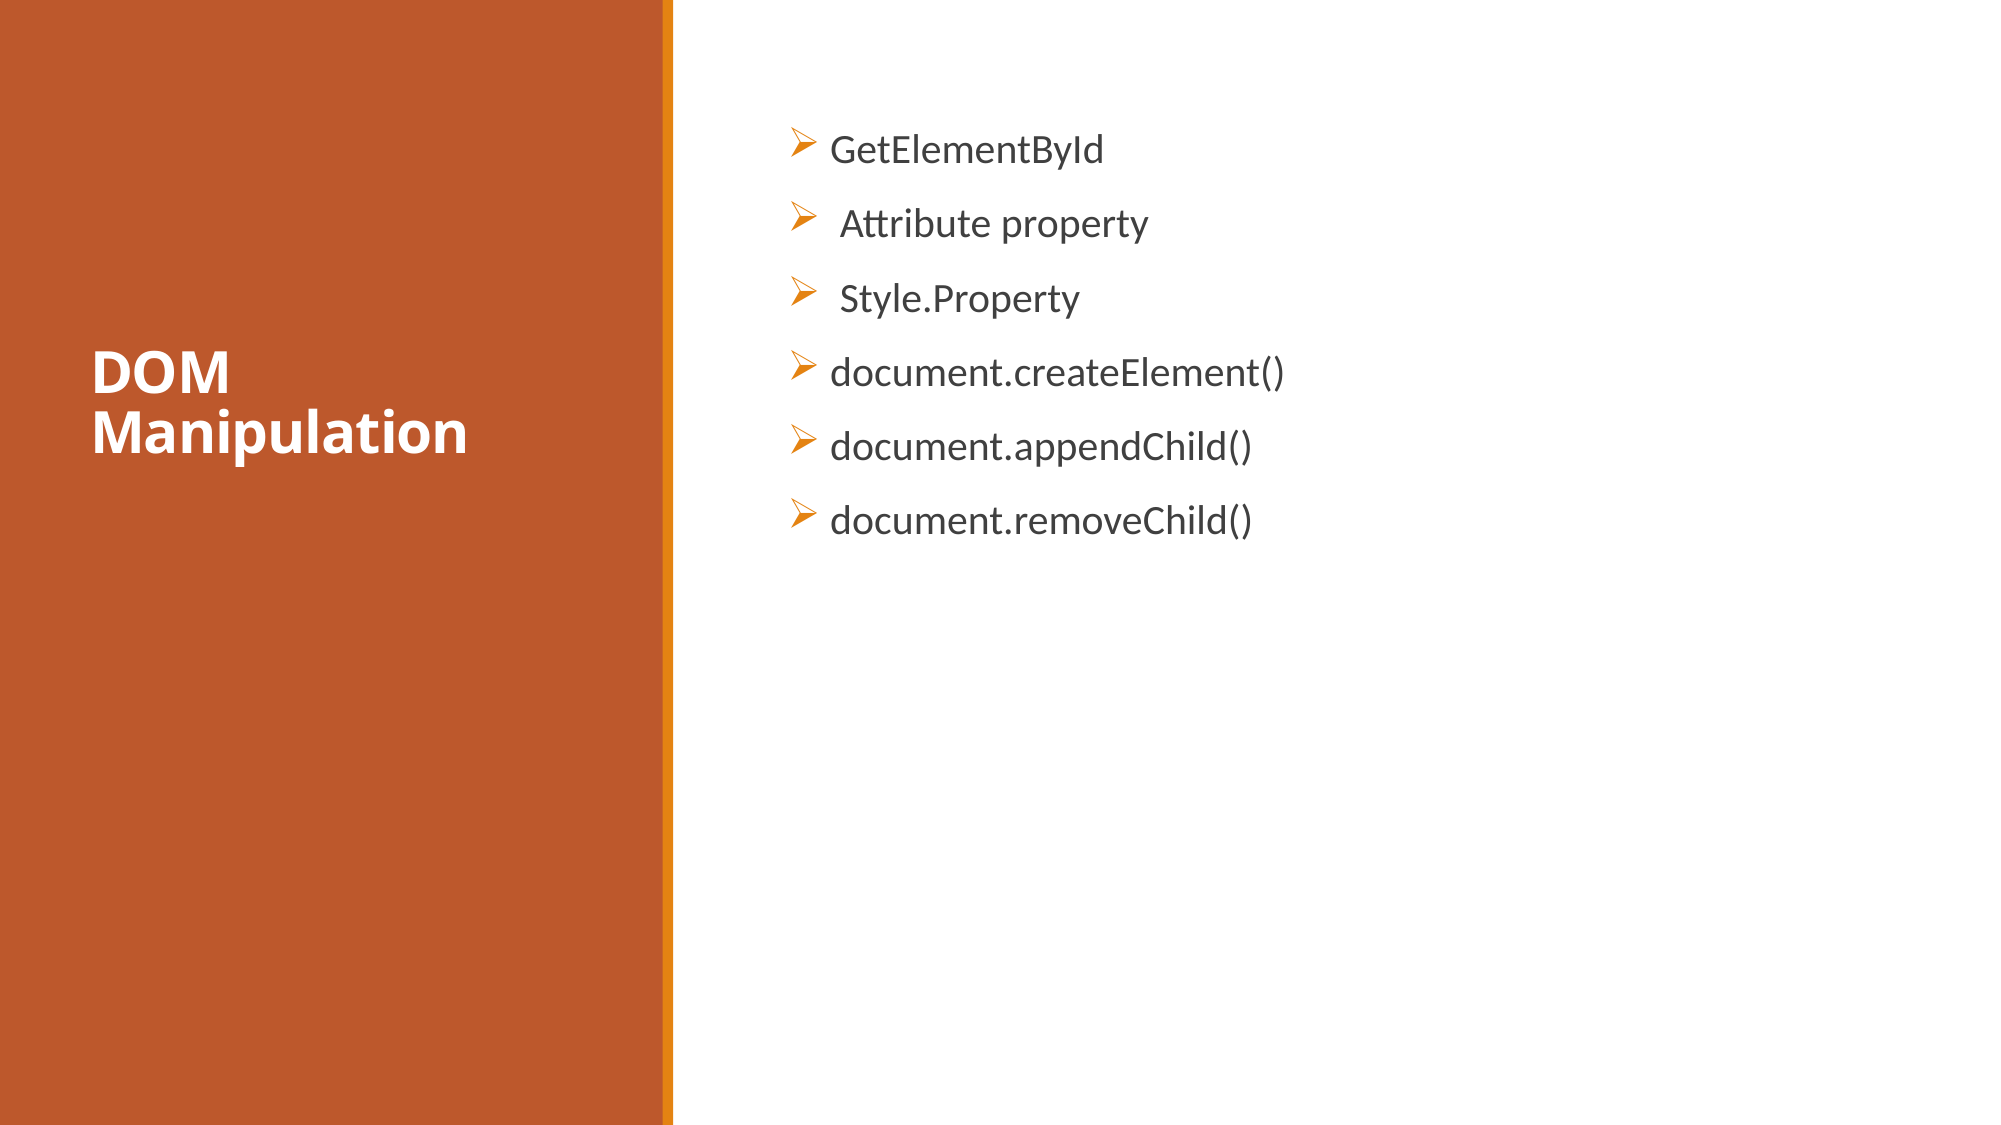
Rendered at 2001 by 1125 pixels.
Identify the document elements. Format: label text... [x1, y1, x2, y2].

list GetElementById Attribute property Style.Property document.createElement() document.appendChild() document.removeChild() [787, 120, 1853, 983]
title DOM Manipulation [75, 97, 600, 473]
